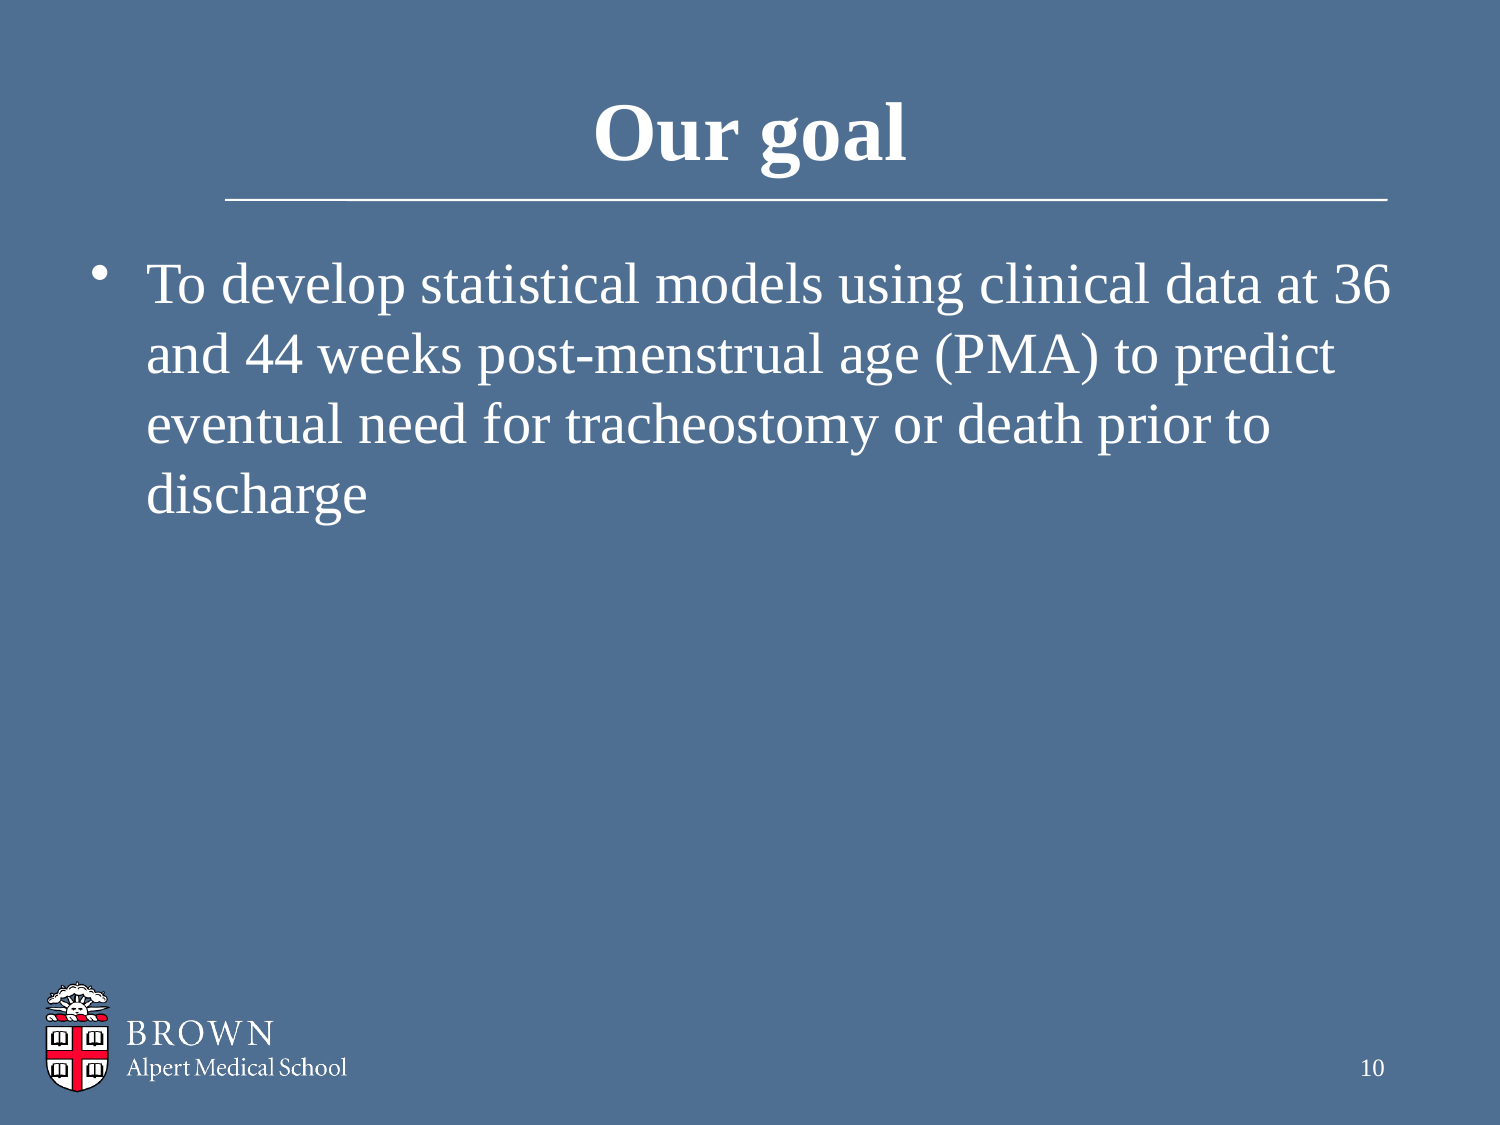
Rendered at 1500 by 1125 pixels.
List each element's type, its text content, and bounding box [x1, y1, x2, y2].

list To develop statistical models using clinical data at 36 and 44 weeks post-menstrual age (PMA) to predict eventual need for tracheostomy or death prior to discharge [75, 237, 1438, 925]
title Our goal [0, 47, 1500, 207]
slide_number 10 [1087, 1043, 1401, 1119]
